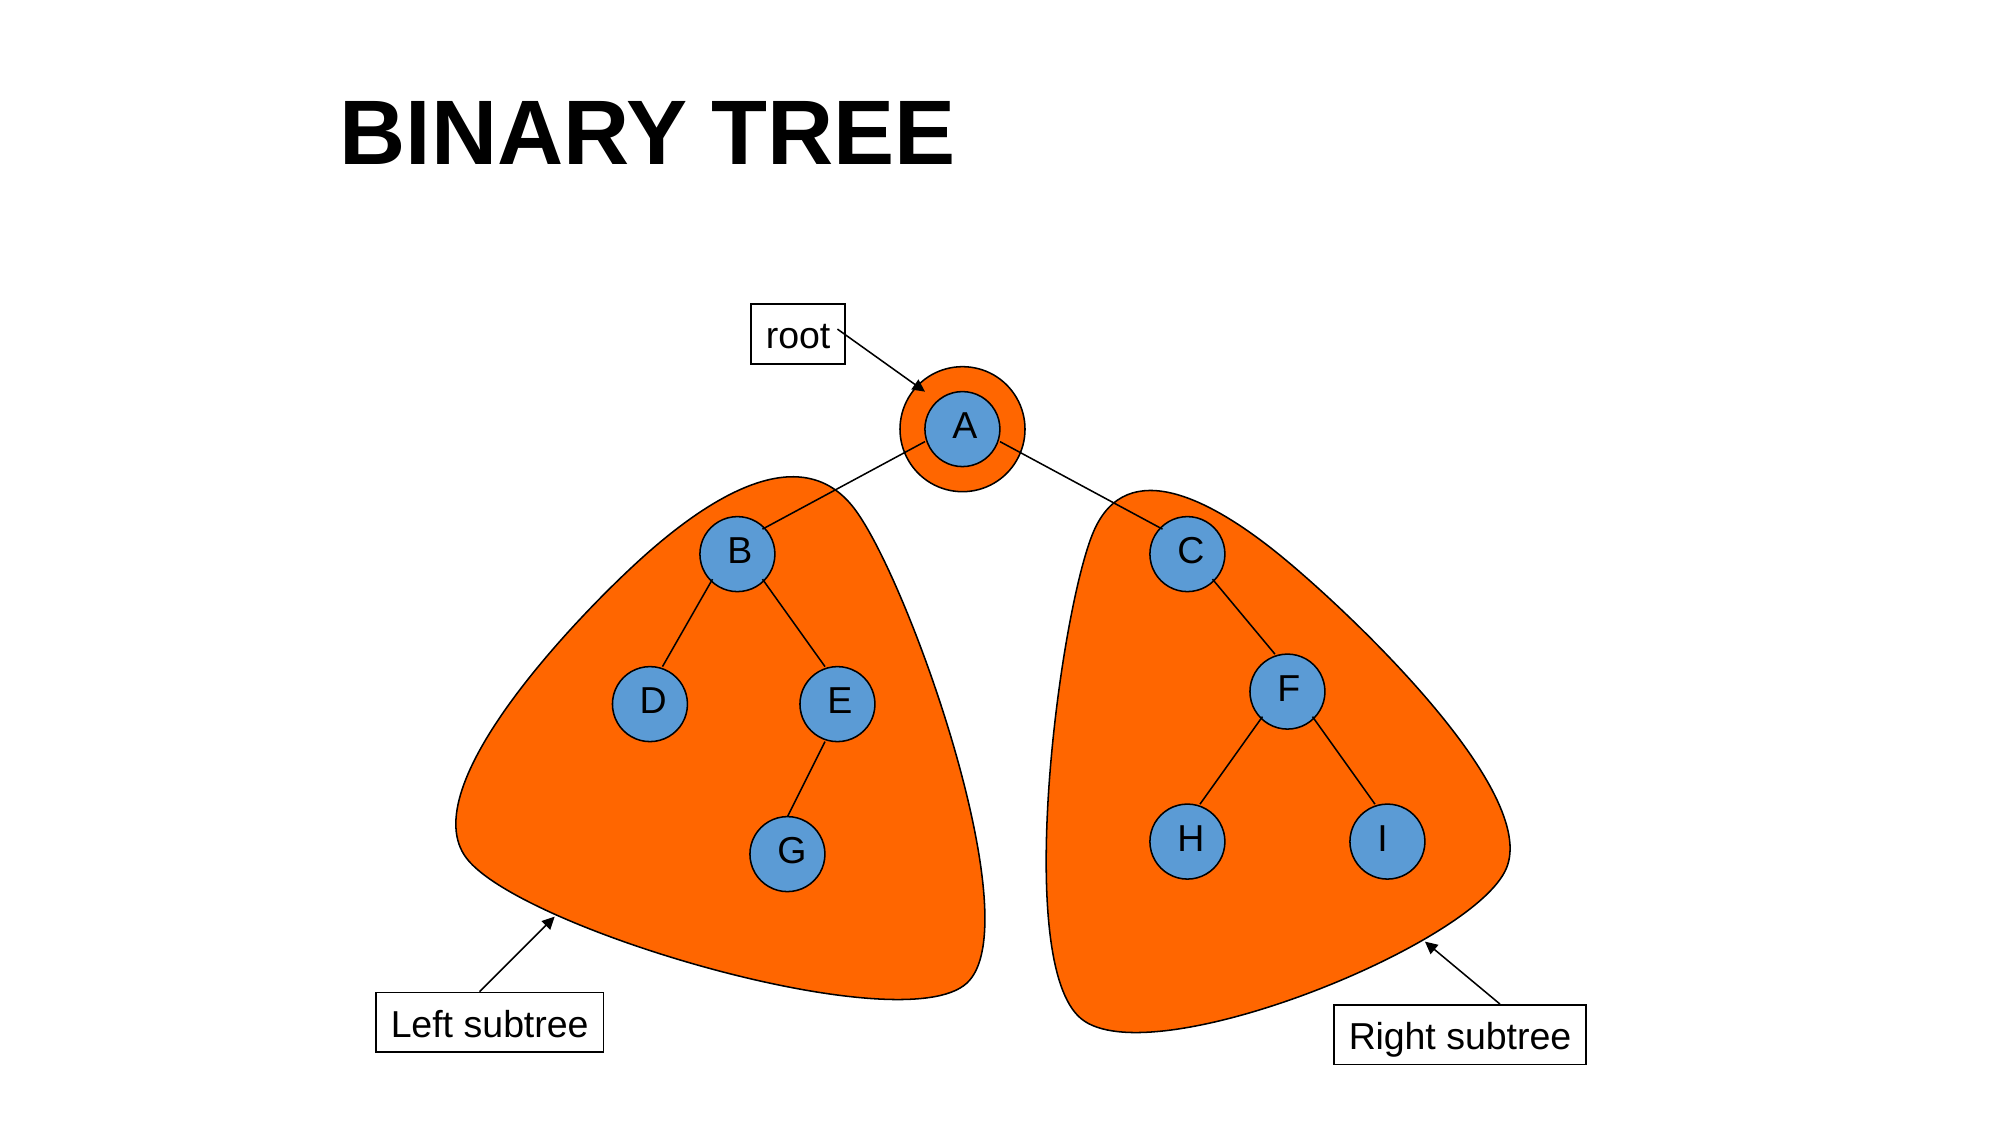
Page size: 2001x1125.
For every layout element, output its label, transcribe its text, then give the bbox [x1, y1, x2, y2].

text_box F [1262, 656, 1313, 717]
text_box [455, 476, 985, 1000]
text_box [799, 666, 875, 742]
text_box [699, 516, 775, 592]
title Binary Tree [324, 59, 1675, 210]
text_box [1046, 490, 1511, 1033]
text_box H [1162, 806, 1213, 867]
text_box Left subtree [376, 992, 604, 1053]
text_box G [762, 818, 825, 879]
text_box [924, 391, 1000, 467]
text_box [1149, 516, 1225, 592]
text_box [612, 677, 678, 742]
text_box I [1362, 806, 1425, 867]
text_box [900, 366, 1026, 492]
text_box Right subtree [1333, 1004, 1587, 1065]
text_box [1149, 814, 1225, 880]
text_box D [624, 668, 688, 729]
text_box [479, 916, 555, 992]
text_box [1249, 664, 1325, 730]
text_box [837, 329, 925, 392]
text_box [1425, 941, 1501, 1005]
text_box [749, 826, 816, 892]
text_box [1349, 814, 1415, 880]
text_box root [751, 304, 846, 364]
